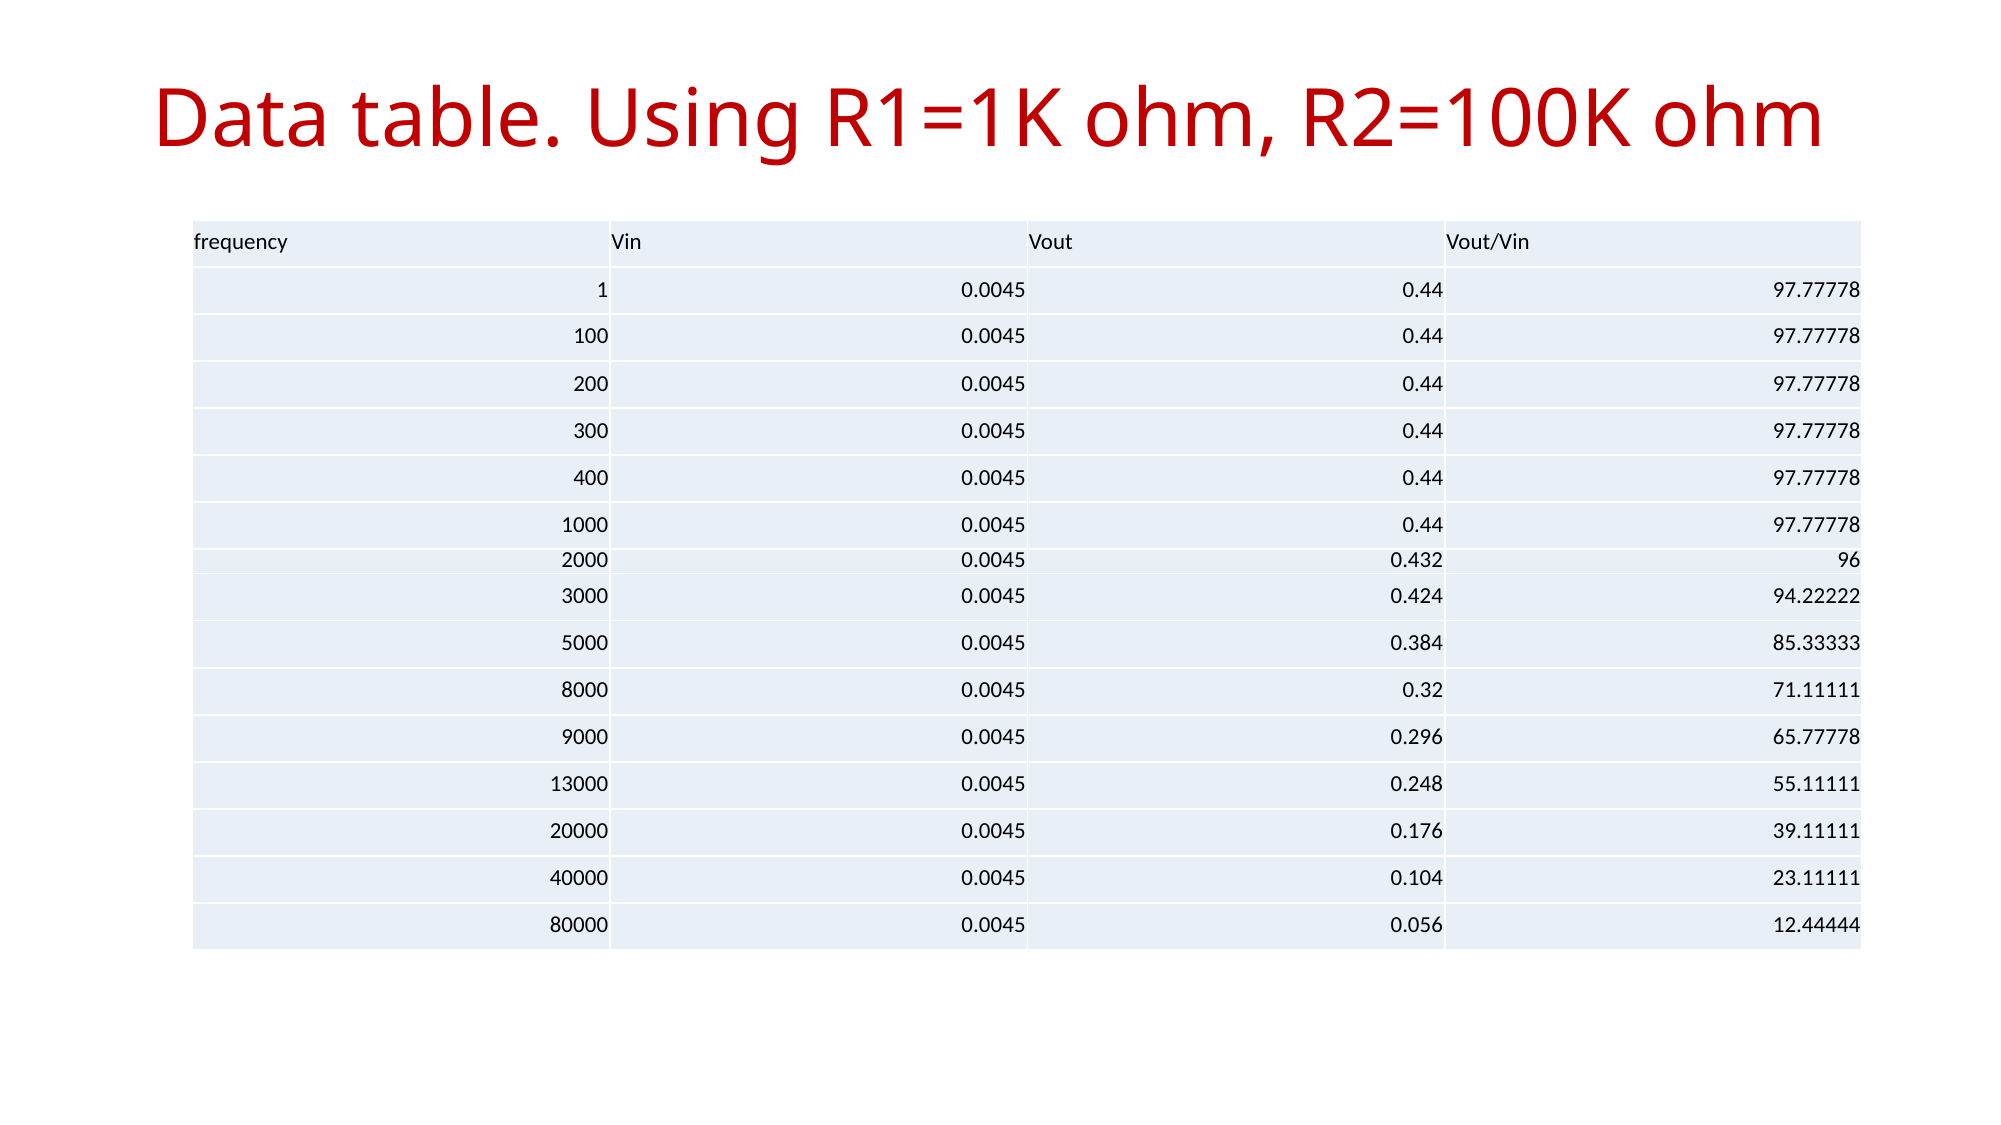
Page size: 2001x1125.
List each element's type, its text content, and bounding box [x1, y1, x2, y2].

table_cell 0.44 [1028, 362, 1444, 407]
table_cell 0.0045 [611, 810, 1027, 855]
table_cell 0.248 [1028, 763, 1444, 808]
table_cell 0.44 [1028, 409, 1444, 454]
table_cell 0.0045 [611, 574, 1027, 620]
table_cell 97.77778 [1446, 315, 1861, 360]
table_cell 0.44 [1028, 456, 1444, 501]
table_cell 85.33333 [1446, 621, 1861, 667]
table_cell 0.176 [1028, 810, 1444, 855]
title Data table. Using R1=1K ohm, R2=100K ohm [137, 59, 1863, 278]
table_cell 80000 [193, 904, 609, 949]
table_cell 96 [1446, 550, 1861, 573]
table_cell 20000 [193, 810, 609, 855]
table_cell 0.296 [1028, 716, 1444, 761]
table_cell 1 [193, 268, 609, 313]
table_cell 0.0045 [611, 763, 1027, 808]
table_cell 12.44444 [1446, 904, 1861, 949]
table_cell 0.32 [1028, 669, 1444, 714]
table_cell 40000 [193, 857, 609, 902]
table_cell 0.44 [1028, 268, 1444, 313]
table_cell 200 [193, 362, 609, 407]
table_cell 100 [193, 315, 609, 360]
table_cell 3000 [193, 574, 609, 620]
table_cell 0.0045 [611, 409, 1027, 454]
table_cell 0.384 [1028, 621, 1444, 667]
table_cell 65.77778 [1446, 716, 1861, 761]
table_cell 0.0045 [611, 362, 1027, 407]
table_cell 400 [193, 456, 609, 501]
table_cell 0.424 [1028, 574, 1444, 620]
table_cell 97.77778 [1446, 268, 1861, 313]
table_cell 1000 [193, 503, 609, 548]
table_header frequency [193, 221, 609, 266]
table_cell 0.0045 [611, 716, 1027, 761]
table_cell 55.11111 [1446, 763, 1861, 808]
table_cell 71.11111 [1446, 669, 1861, 714]
table_cell 97.77778 [1446, 503, 1861, 548]
table_cell 39.11111 [1446, 810, 1861, 855]
table_cell 0.0045 [611, 456, 1027, 501]
table_cell 0.44 [1028, 503, 1444, 548]
table_cell 0.056 [1028, 904, 1444, 949]
table_cell 0.432 [1028, 550, 1444, 573]
table_cell 0.0045 [611, 268, 1027, 313]
table_cell 0.0045 [611, 550, 1027, 573]
table_cell 2000 [193, 550, 609, 573]
table_cell 97.77778 [1446, 456, 1861, 501]
table_cell 300 [193, 409, 609, 454]
table_header Vin [611, 221, 1027, 266]
table_cell 0.44 [1028, 315, 1444, 360]
table_cell 0.0045 [611, 503, 1027, 548]
table_header Vout/Vin [1446, 221, 1861, 266]
table_cell 13000 [193, 763, 609, 808]
table_cell 23.11111 [1446, 857, 1861, 902]
table_cell 5000 [193, 621, 609, 667]
table_cell 97.77778 [1446, 409, 1861, 454]
table_cell 97.77778 [1446, 362, 1861, 407]
table_cell 8000 [193, 669, 609, 714]
table_header Vout [1028, 221, 1444, 266]
table_cell 9000 [193, 716, 609, 761]
table_cell 0.104 [1028, 857, 1444, 902]
table_cell 0.0045 [611, 621, 1027, 667]
table_cell 0.0045 [611, 857, 1027, 902]
table_cell 94.22222 [1446, 574, 1861, 620]
table_cell 0.0045 [611, 669, 1027, 714]
table_cell 0.0045 [611, 315, 1027, 360]
table_cell 0.0045 [611, 904, 1027, 949]
